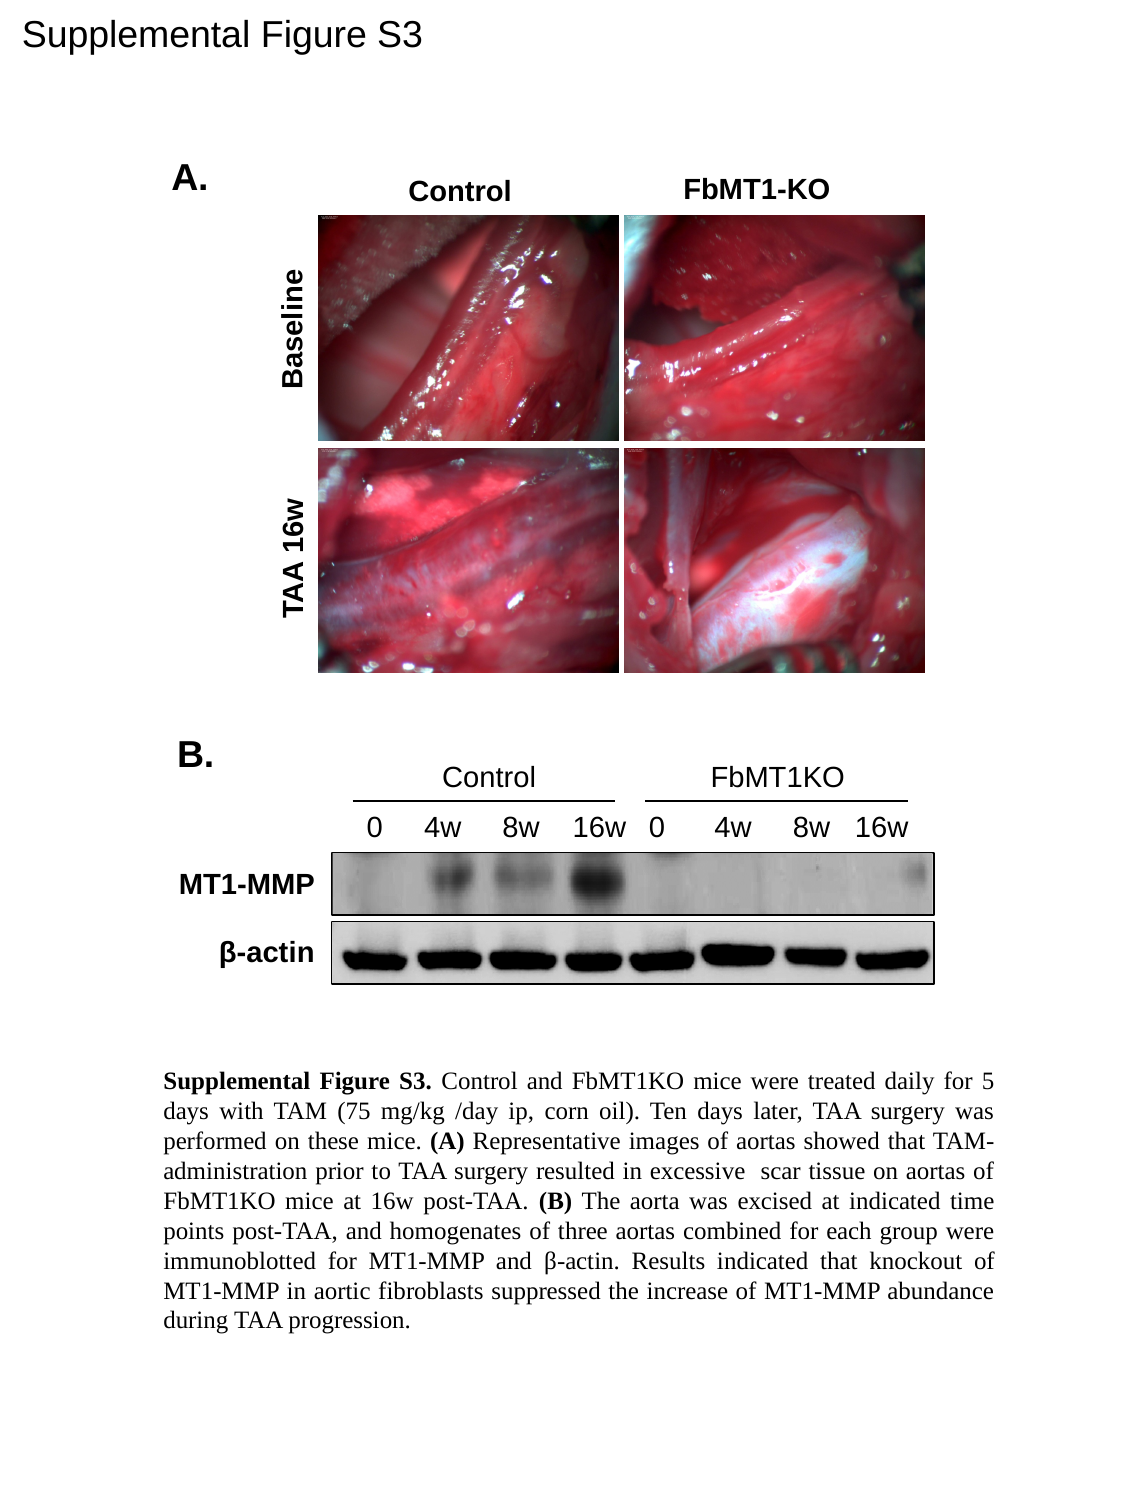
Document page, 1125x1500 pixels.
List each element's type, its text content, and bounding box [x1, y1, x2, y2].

text_box Baseline [265, 246, 316, 413]
text_box TAA 16w [266, 475, 317, 642]
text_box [332, 922, 933, 983]
text_box A. [156, 145, 224, 206]
text_box Supplemental Figure S3 [7, 2, 439, 63]
text_box Control [427, 750, 552, 800]
text_box MT1-MMP [163, 857, 330, 908]
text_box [332, 853, 933, 914]
picture [318, 448, 619, 674]
text_box FbMT1-KO [668, 162, 846, 213]
picture [624, 215, 925, 441]
text_box 0 4w 8w 16w [327, 800, 642, 851]
text_box Control [393, 164, 528, 215]
picture [318, 215, 619, 441]
text_box β-actin [203, 925, 330, 976]
text_box Supplemental Figure S3. Control and FbMT1KO mice were treated daily for 5 days with TAM (75 mg/kg /day ip, corn oil). Ten days later, TAA surgery was performed on these mice. (A) Representative images of aortas showed that TAM-administration prior to TAA surgery resulted in excessive scar tissue on aortas of FbMT1KO mice at 16w post-TAA. (B) The aorta was excised at indicated time points post-TAA, and homogenates of three aortas combined for each group were immunoblotted for MT1-MMP and β-actin. Results indicated that knockout of MT1-MMP in aortic fibroblasts suppressed the increase of MT1-MMP abundance during TAA progression. [155, 1057, 1003, 1342]
picture [624, 448, 925, 674]
text_box 0 4w 8w 16w [634, 801, 924, 851]
text_box B. [162, 722, 230, 782]
text_box FbMT1KO [695, 751, 861, 801]
